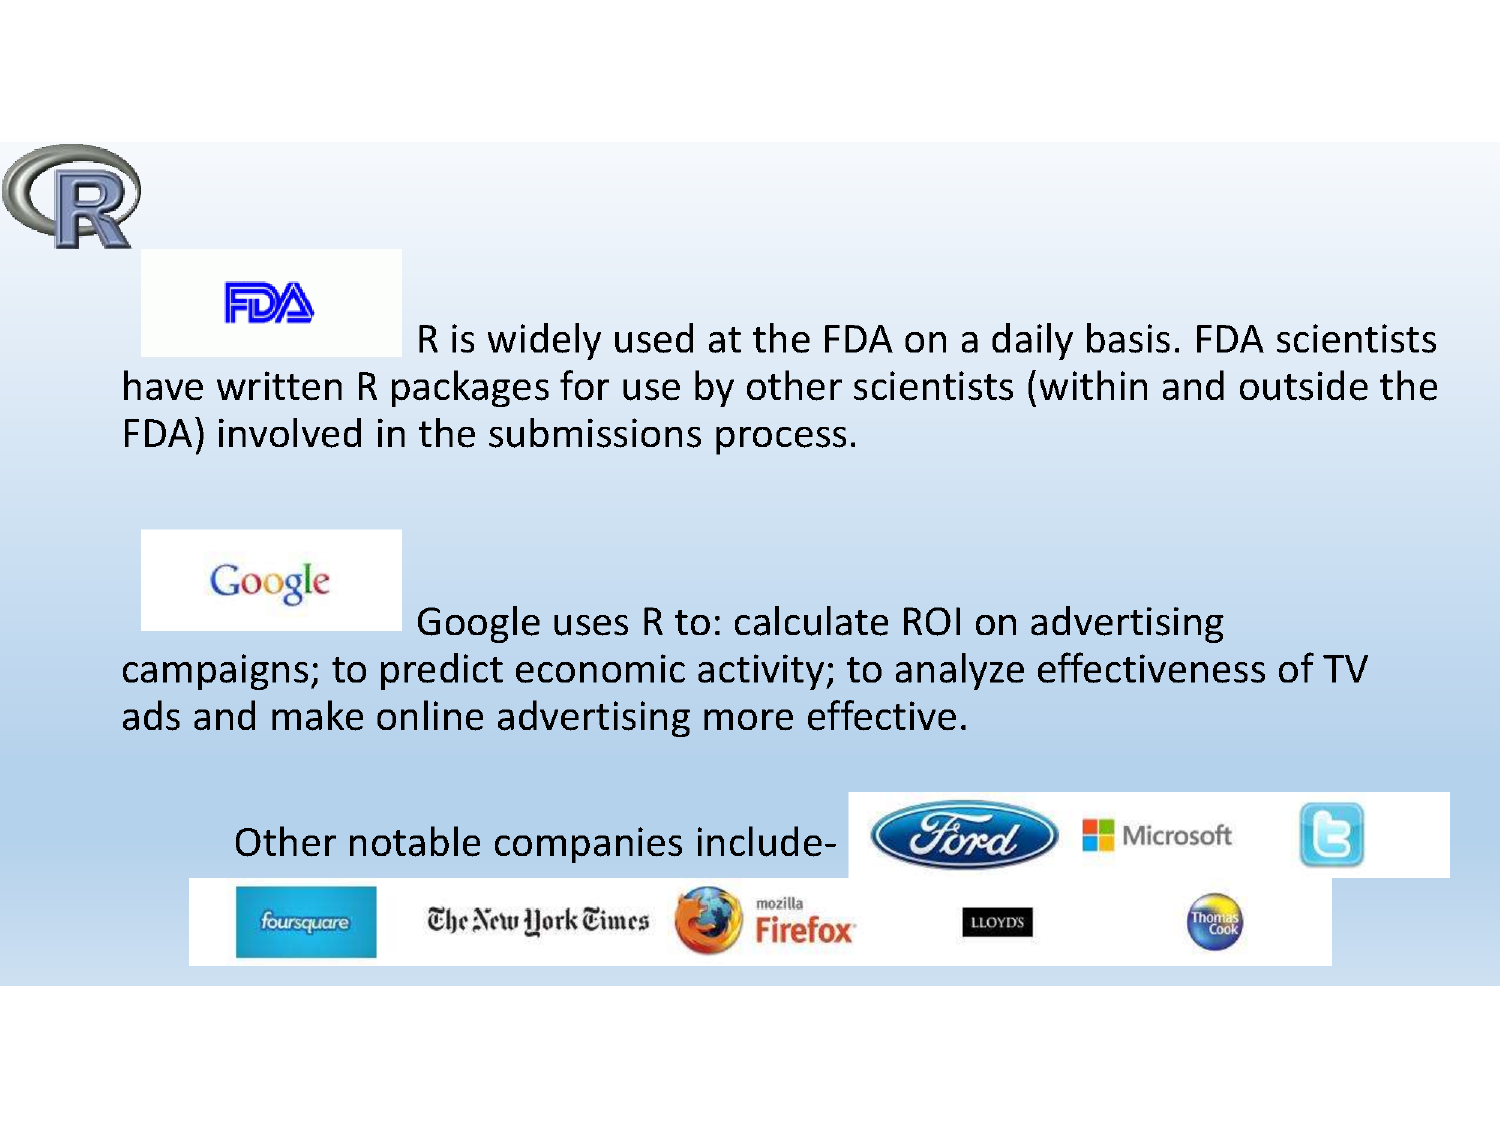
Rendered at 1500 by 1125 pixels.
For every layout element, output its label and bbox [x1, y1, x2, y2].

picture [0, 141, 1500, 987]
